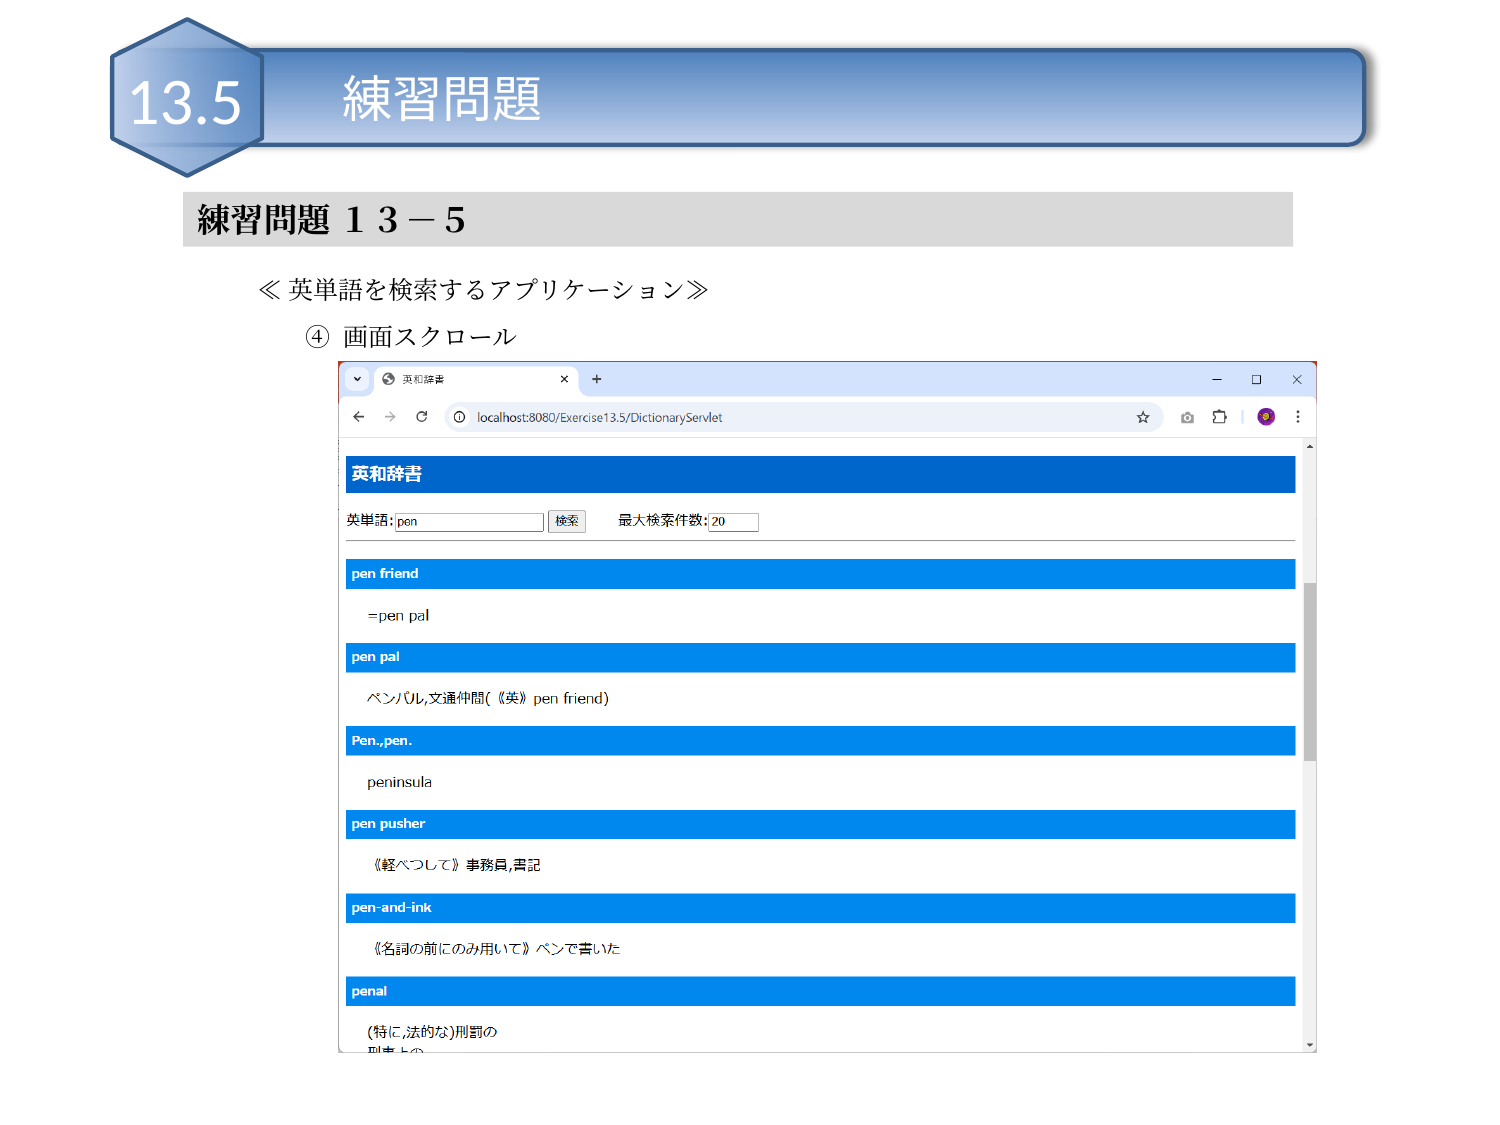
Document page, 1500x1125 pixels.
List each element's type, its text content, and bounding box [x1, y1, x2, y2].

text_box [110, 17, 265, 178]
text_box ≪英単語を検索するアプリケーション≫ [242, 267, 726, 312]
text_box 13.5 [112, 57, 258, 138]
text_box ④ 画面スクロール [290, 314, 533, 360]
picture [338, 361, 1318, 1054]
text_box 練習問題 [252, 48, 1367, 147]
text_box 練習問題 １３－５ [183, 191, 1294, 247]
